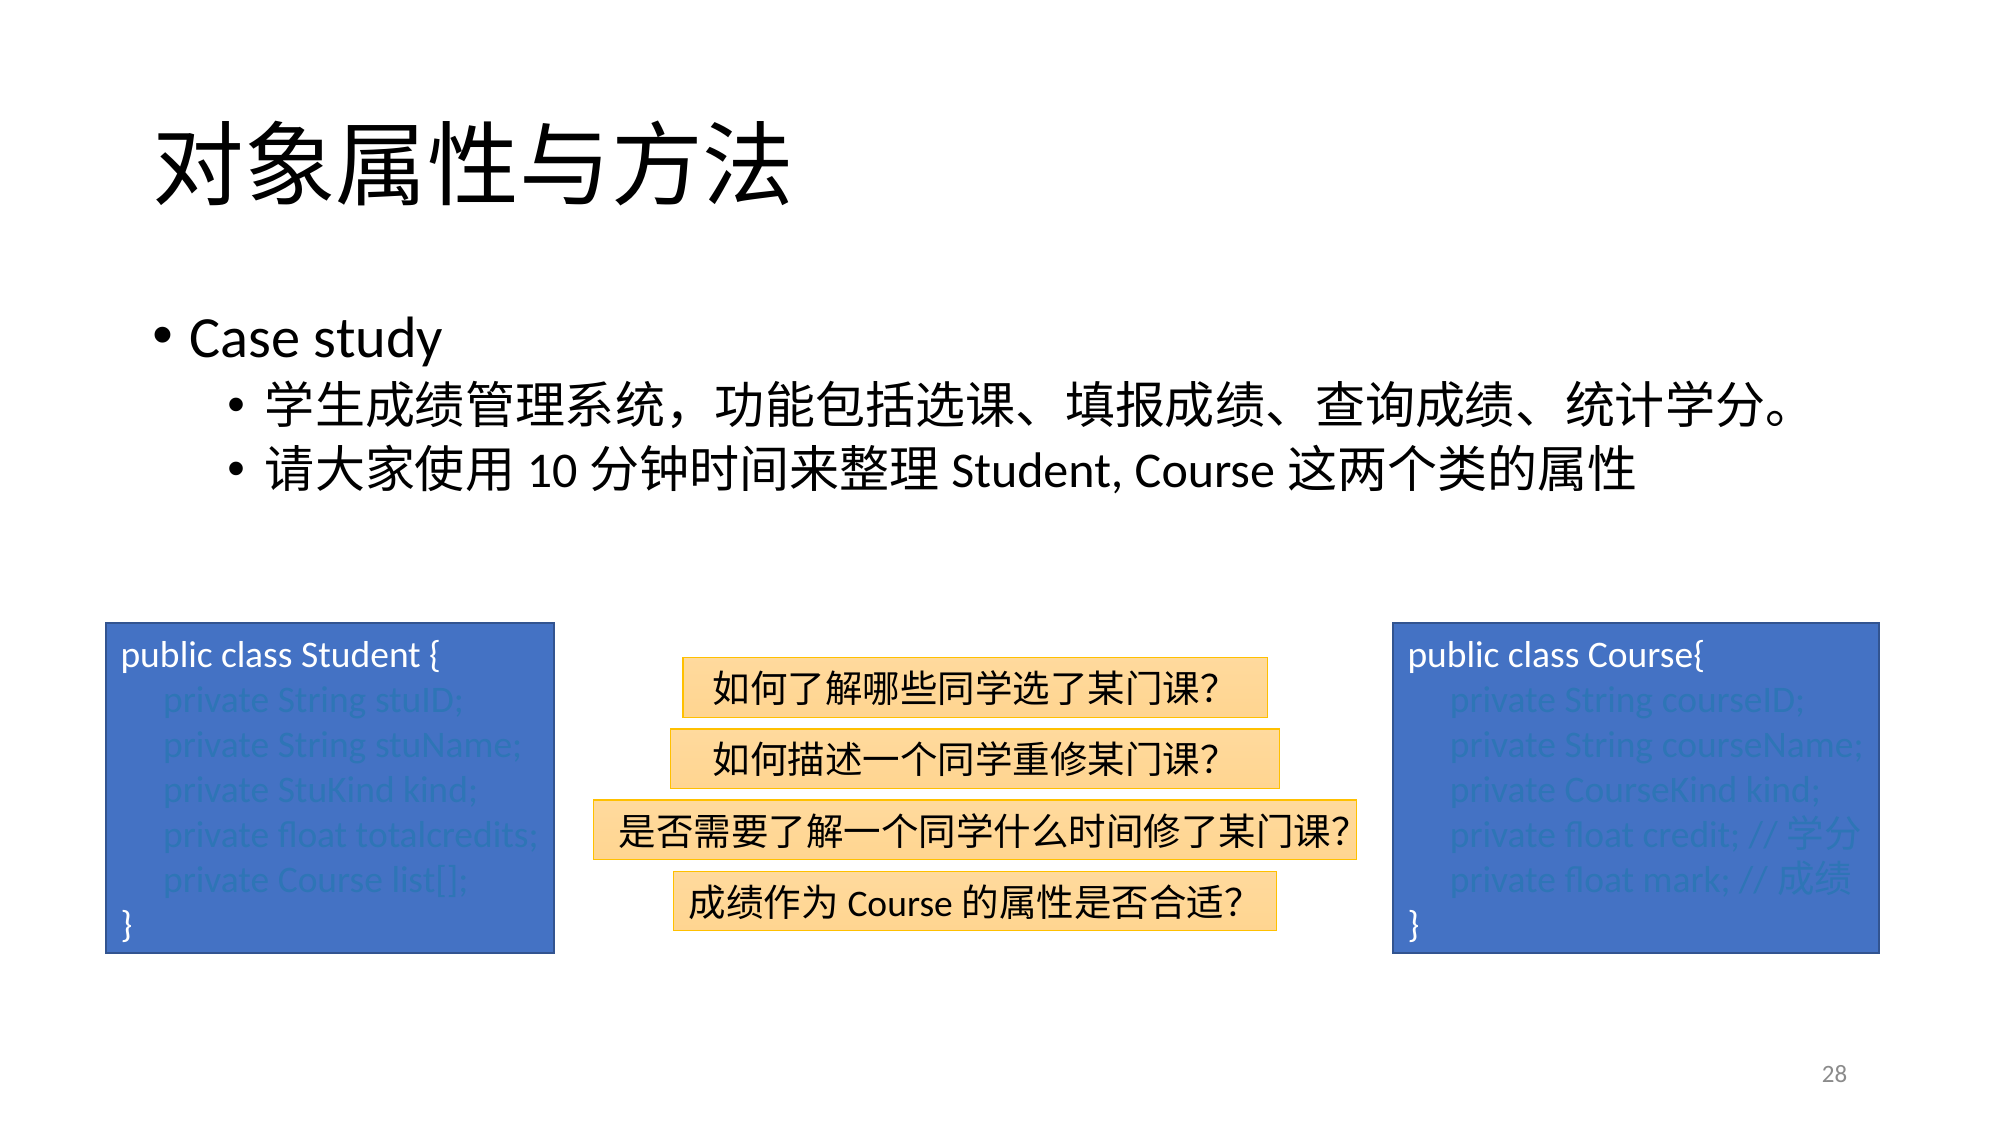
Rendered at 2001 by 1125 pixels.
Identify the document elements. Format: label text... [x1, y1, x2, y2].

title 对象属性与方法 [137, 59, 1863, 278]
text_box 如何描述一个同学重修某门课？ [670, 728, 1280, 789]
text_box 成绩作为Course的属性是否合适？ [673, 871, 1277, 931]
text_box public class Course{ private String courseID; private String courseName; private CourseKind kind; private float credit; //学分 private float mark; //成绩 } [1392, 622, 1880, 954]
text_box public class Student { private String stuID; private String stuName; private StuKind kind; private float totalcredits; private Course list[]; } [105, 622, 555, 954]
list Case study 学生成绩管理系统，功能包括选课、填报成绩、查询成绩、统计学分。 请大家使用10分钟时间来整理Student, Course这两个类的属性 [137, 299, 1863, 512]
text_box 如何了解哪些同学选了某门课？ [682, 657, 1268, 718]
text_box 是否需要了解一个同学什么时间修了某门课？ [593, 799, 1357, 860]
slide_number 28 [1412, 1042, 1863, 1103]
